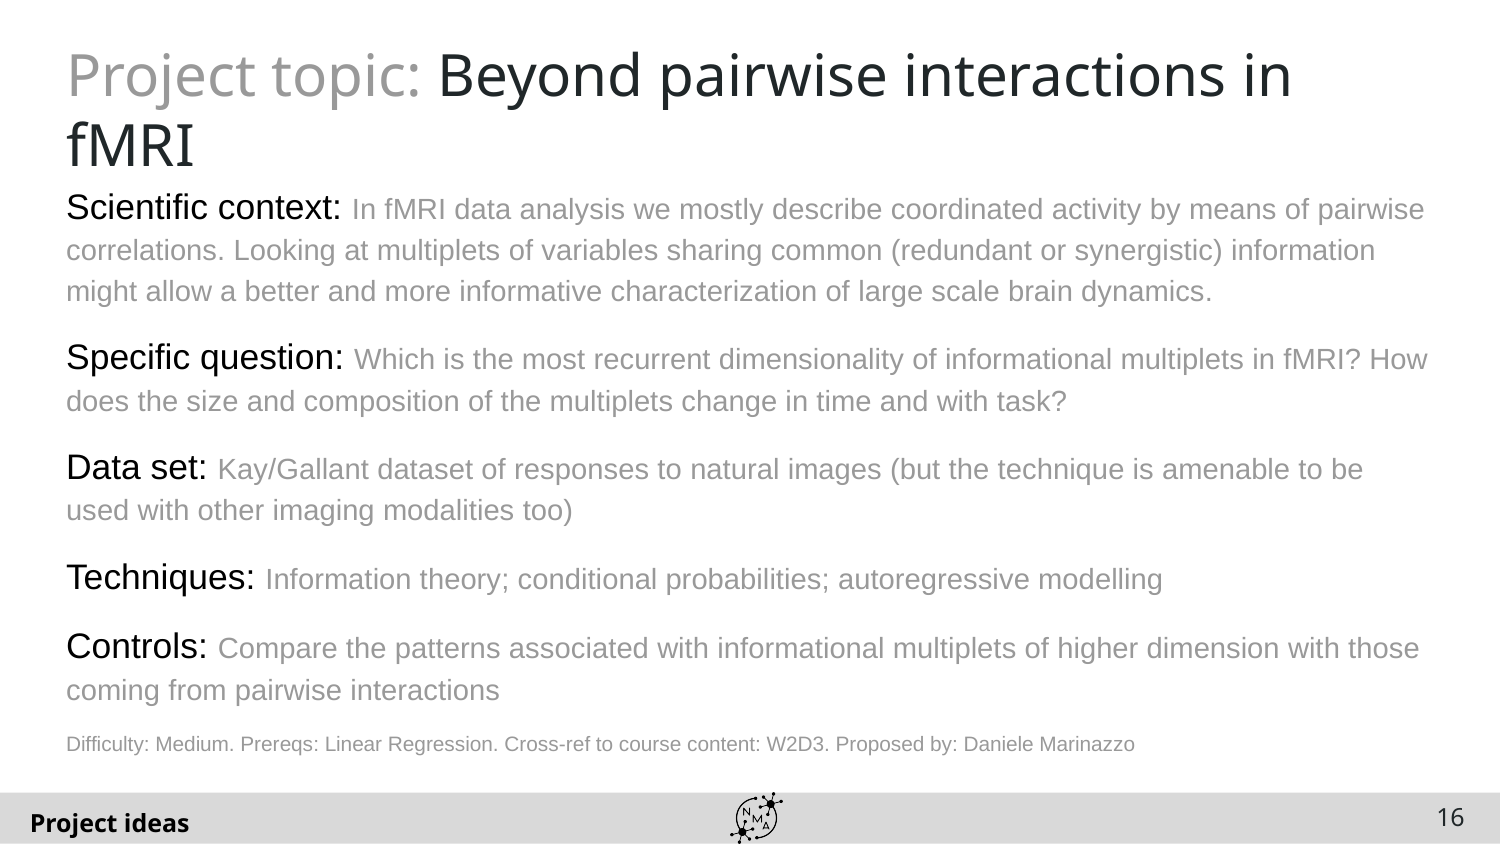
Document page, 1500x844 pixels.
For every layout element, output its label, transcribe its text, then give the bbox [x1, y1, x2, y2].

list Scientific context: In fMRI data analysis we mostly describe coordinated activity by means of pairwise correlations. Looking at multiplets of variables sharing common (redundant or synergistic) information might allow a better and more informative characterization of large scale brain dynamics. Specific question: Which is the most recurrent dimensionality of informational multiplets in fMRI? How does the size and composition of the multiplets change in time and with task? Data set: Kay/Gallant dataset of responses to natural images (but the technique is amenable to be used with other imaging modalities too) Techniques: Information theory; conditional probabilities; autoregressive modelling Controls: Compare the patterns associated with informational multiplets of higher dimension with those coming from pairwise interactions Difficulty: Medium. Prereqs: Linear Regression. Cross-ref to course content: W2D3. Proposed by: Daniele Marinazzo [51, 162, 1449, 776]
title Project topic: Beyond pairwise interactions in fMRI [51, 23, 1449, 117]
picture [730, 792, 783, 844]
slide_number ‹#› [1389, 792, 1480, 844]
